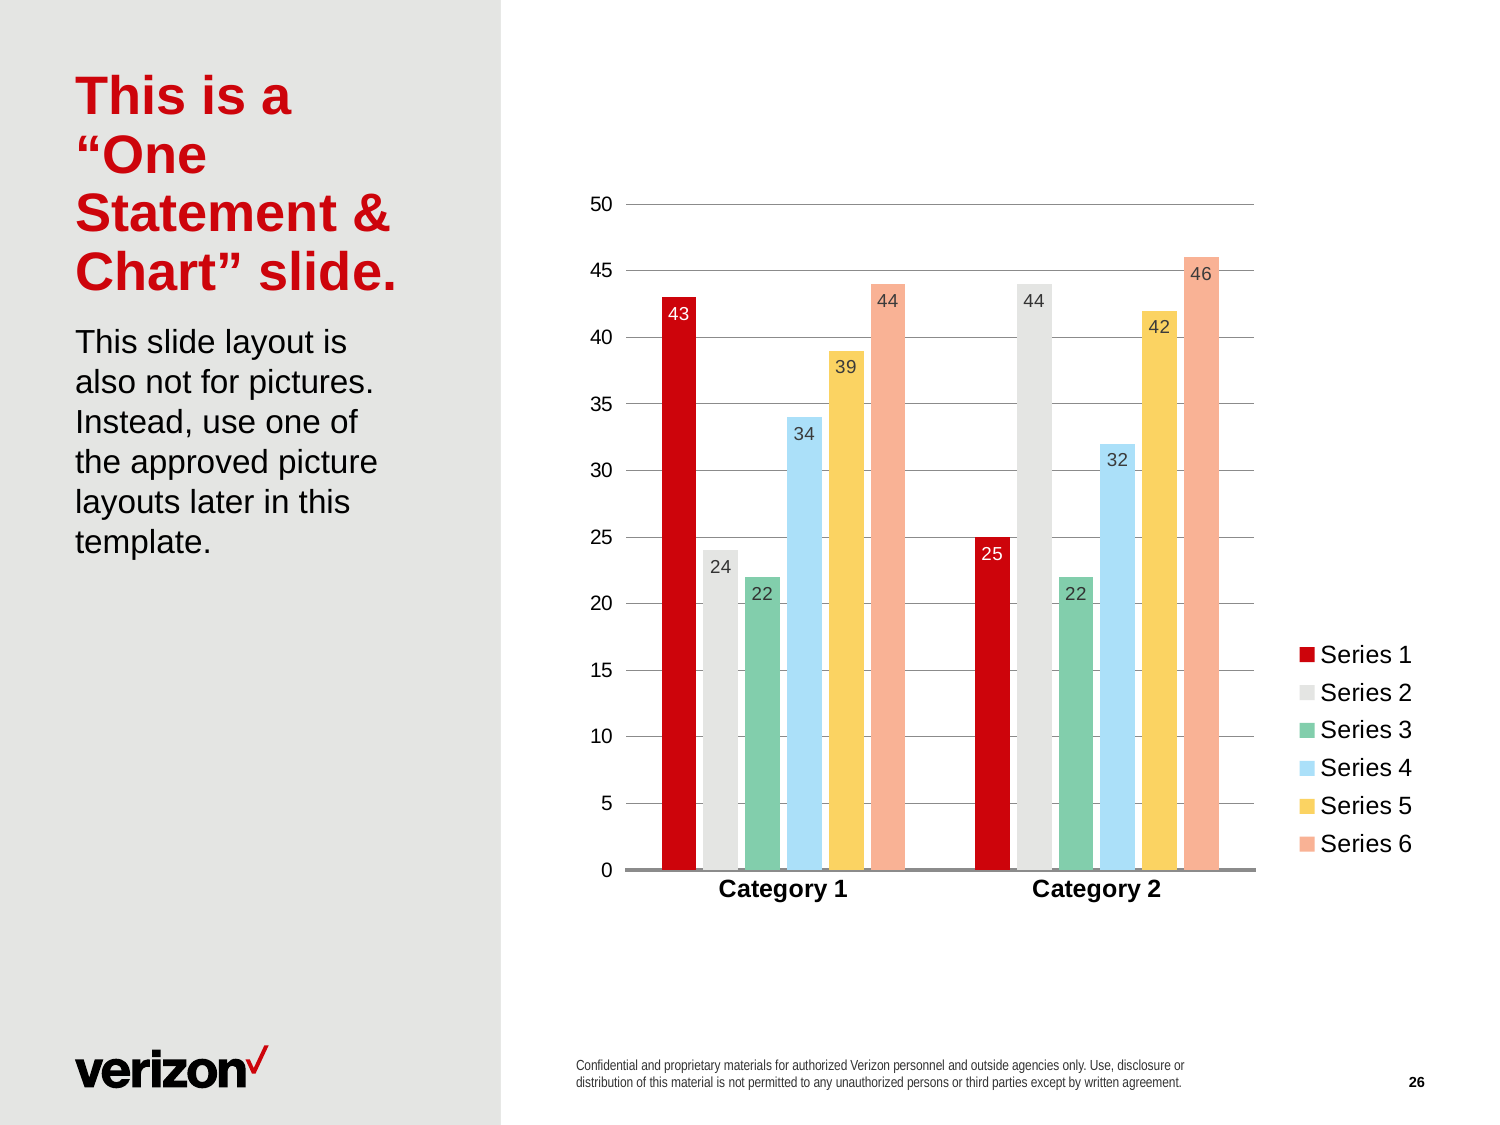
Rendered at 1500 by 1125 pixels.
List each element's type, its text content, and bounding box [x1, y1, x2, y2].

slide_number 26 [1387, 1053, 1425, 1091]
list This is a “One Statement & Chart” slide. This slide layout is also not for pictures. Instead, use one of the approved picture layouts later in this template. [75, 67, 425, 1012]
chart [575, 186, 1426, 938]
